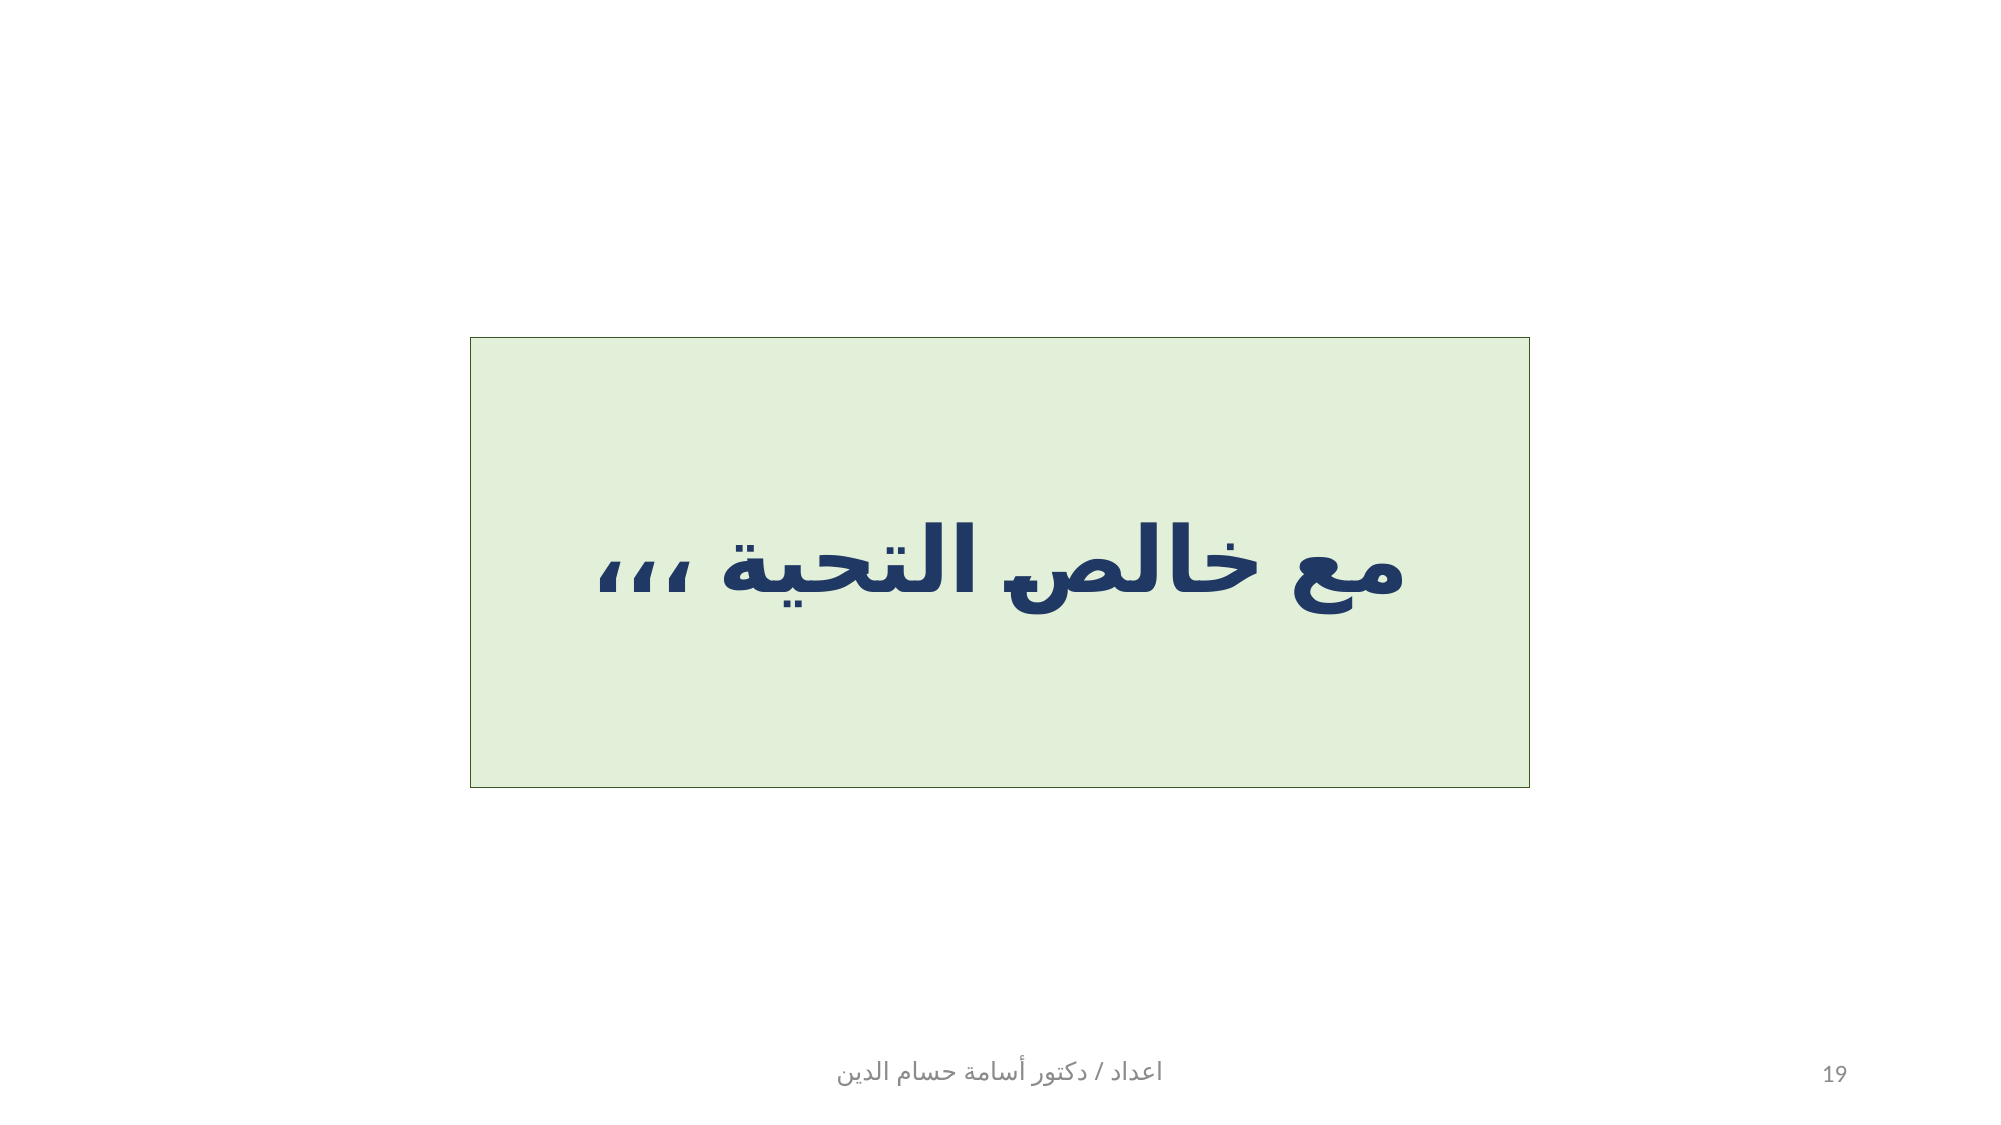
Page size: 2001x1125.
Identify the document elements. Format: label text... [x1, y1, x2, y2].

title مع خالص التحية ،،، [470, 337, 1530, 788]
footer اعداد / دكتور أسامة حسام الدين [662, 1042, 1338, 1103]
slide_number 19 [1412, 1042, 1863, 1103]
